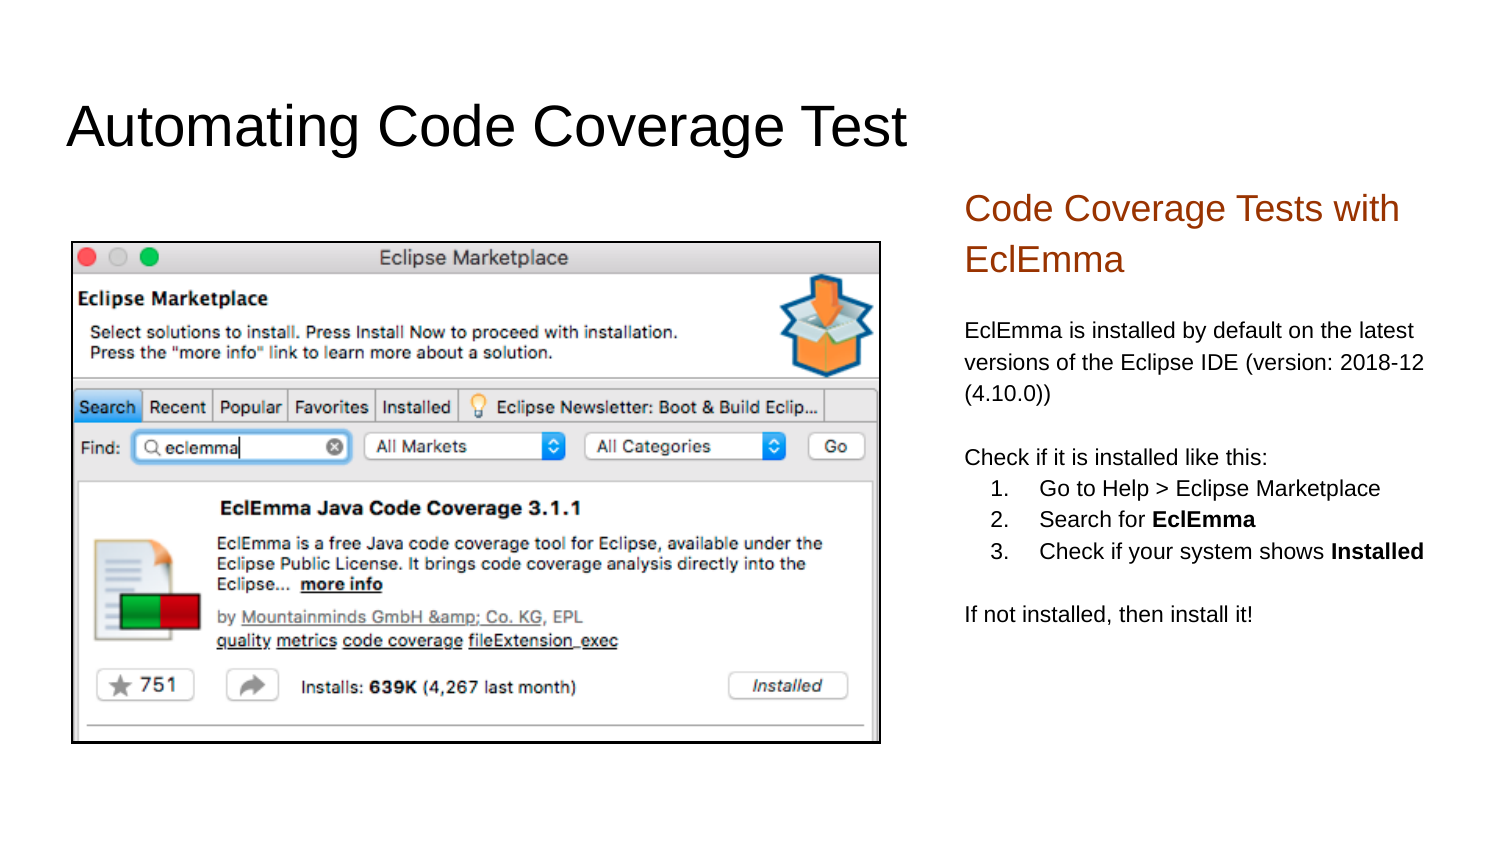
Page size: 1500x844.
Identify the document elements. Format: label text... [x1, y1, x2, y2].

title Automating Code Coverage Test [51, 72, 1449, 167]
picture [72, 242, 880, 742]
text_box Code Coverage Tests with EclEmma EclEmma is installed by default on the latest versions of the Eclipse IDE (version: 2018-12 (4.10.0)) Check if it is installed like this: Go to Help > Eclipse Marketplace Search for EclEmma Check if your system shows Installed If not installed, then install it! [949, 188, 1442, 742]
